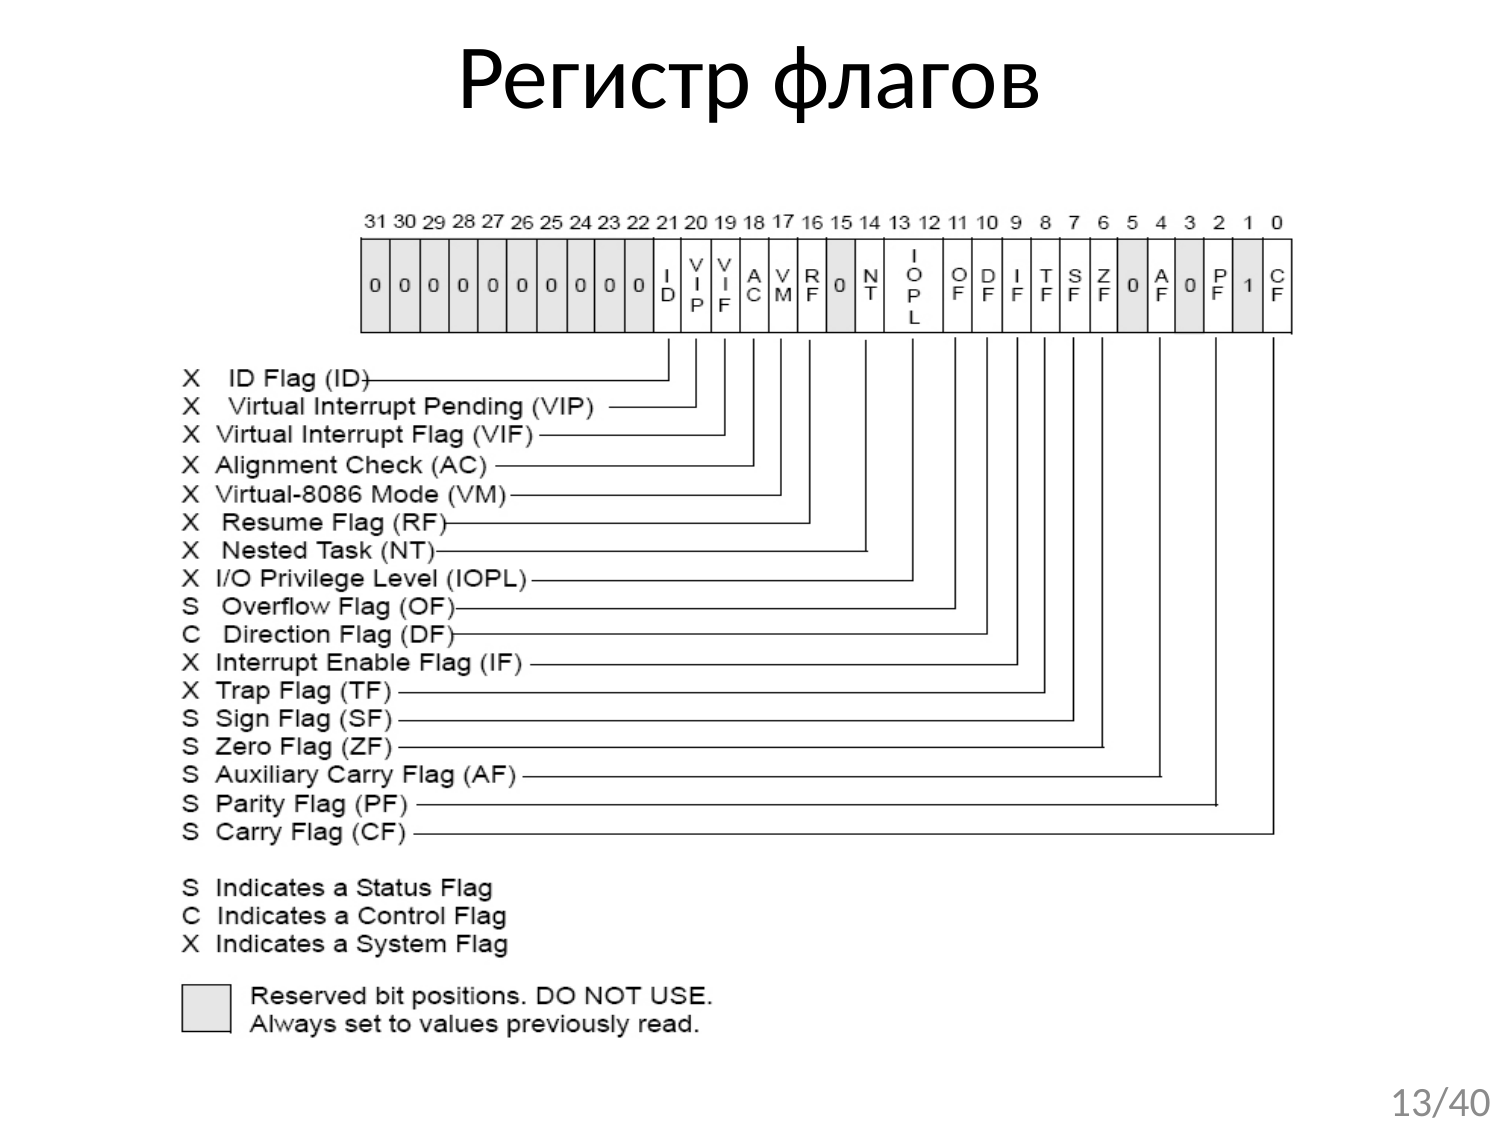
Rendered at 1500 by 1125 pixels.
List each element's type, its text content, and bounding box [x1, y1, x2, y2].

picture [156, 196, 1318, 1051]
title Регистр флагов [41, 8, 1459, 197]
slide_number 13/40 [1156, 1069, 1500, 1125]
